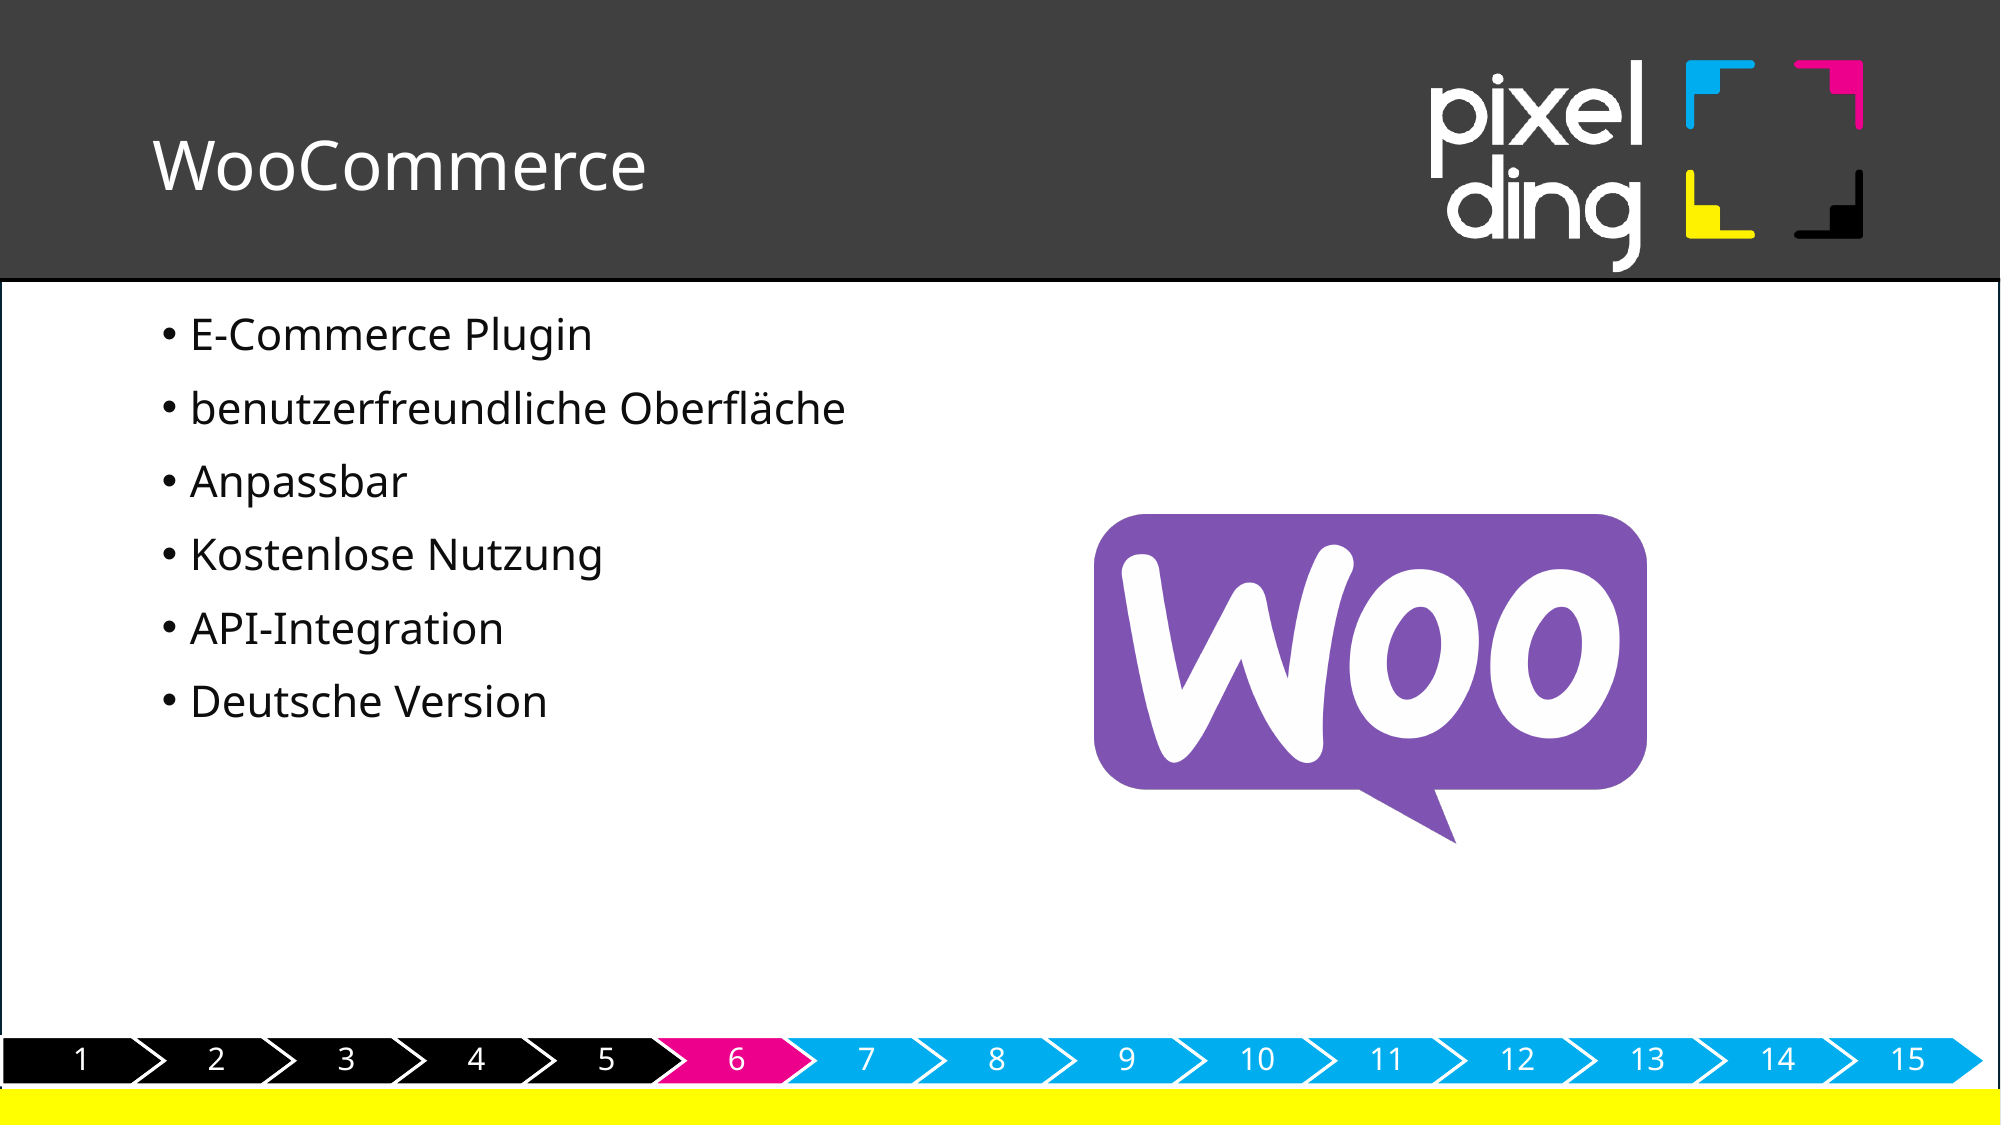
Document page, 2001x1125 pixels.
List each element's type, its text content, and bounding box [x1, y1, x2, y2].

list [1094, 514, 1647, 845]
list E-Commerce Plugin benutzerfreundliche Oberfläche Anpassbar Kostenlose Nutzung API-Integration Deutsche Version [137, 299, 988, 1014]
title WooCommerce [137, 59, 1863, 278]
text_box [0, 1090, 2000, 1125]
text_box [1, 1036, 1986, 1085]
